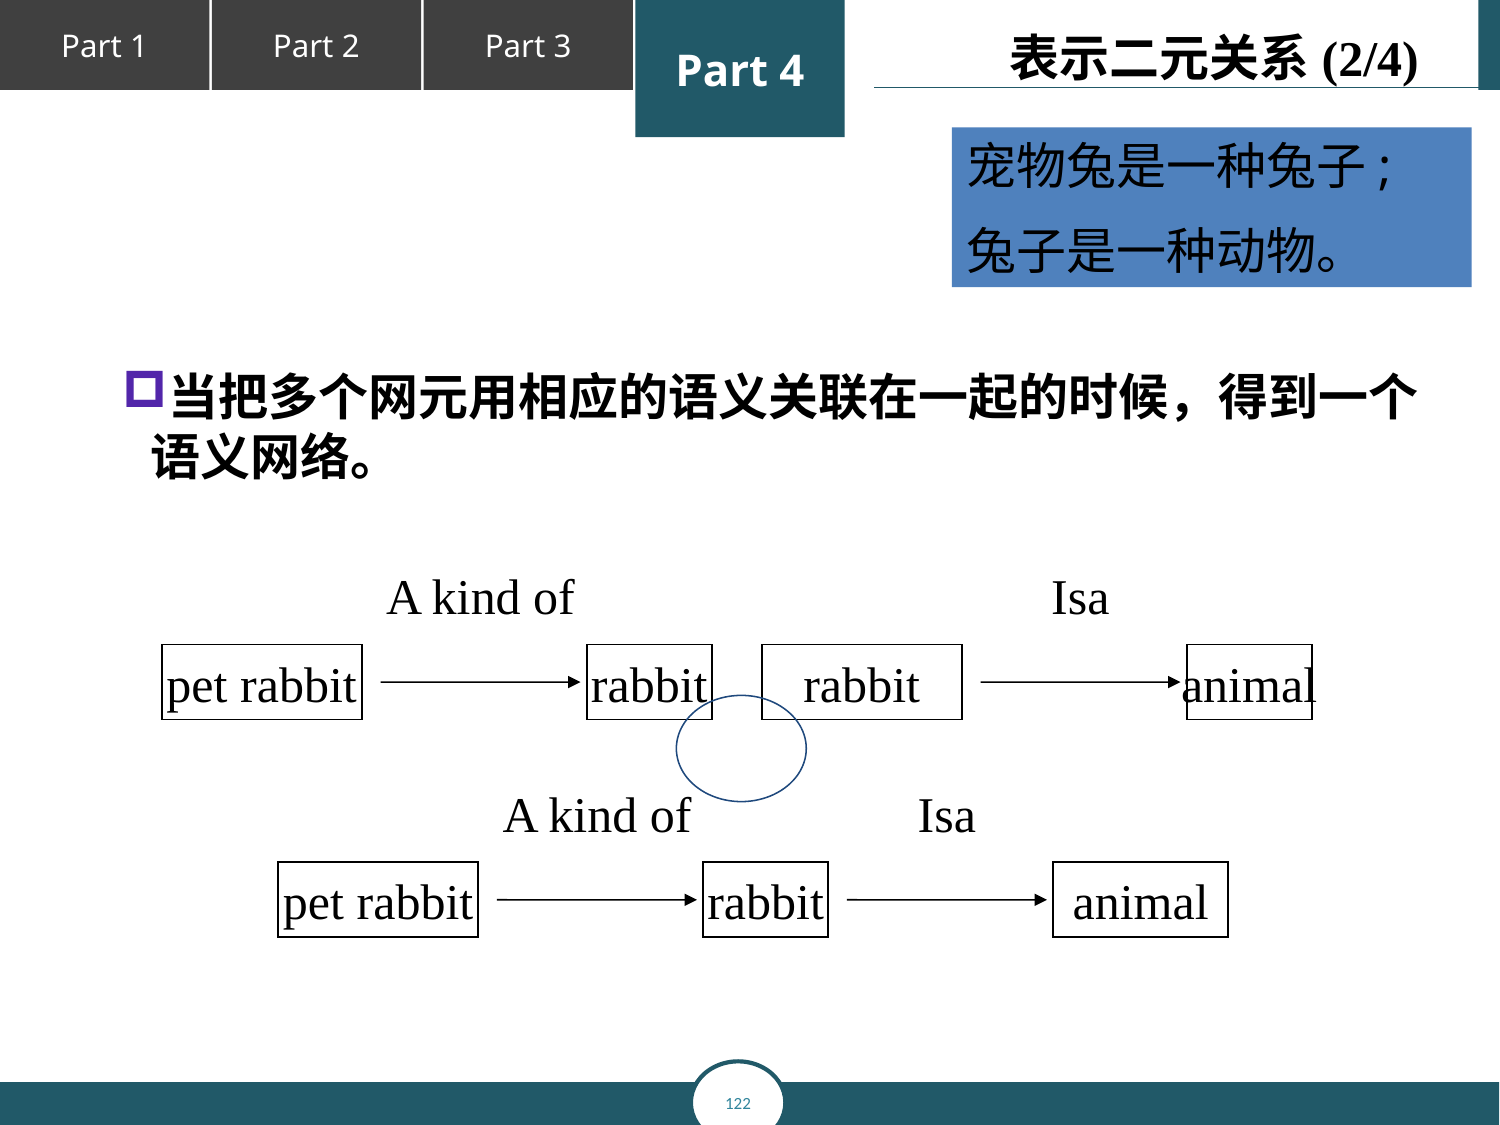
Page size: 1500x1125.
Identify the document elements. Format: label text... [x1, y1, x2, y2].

text_box 当把多个网元用相应的语义关联在一起的时候，得到一个语义网络。 [0, 357, 1472, 493]
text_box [277, 774, 1229, 938]
text_box 宠物兔是一种兔子; 兔子是一种动物。 [951, 127, 1472, 288]
text_box [676, 695, 807, 773]
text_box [761, 556, 1312, 720]
text_box 表示二元关系(2/4) [994, 19, 1434, 94]
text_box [161, 556, 712, 720]
